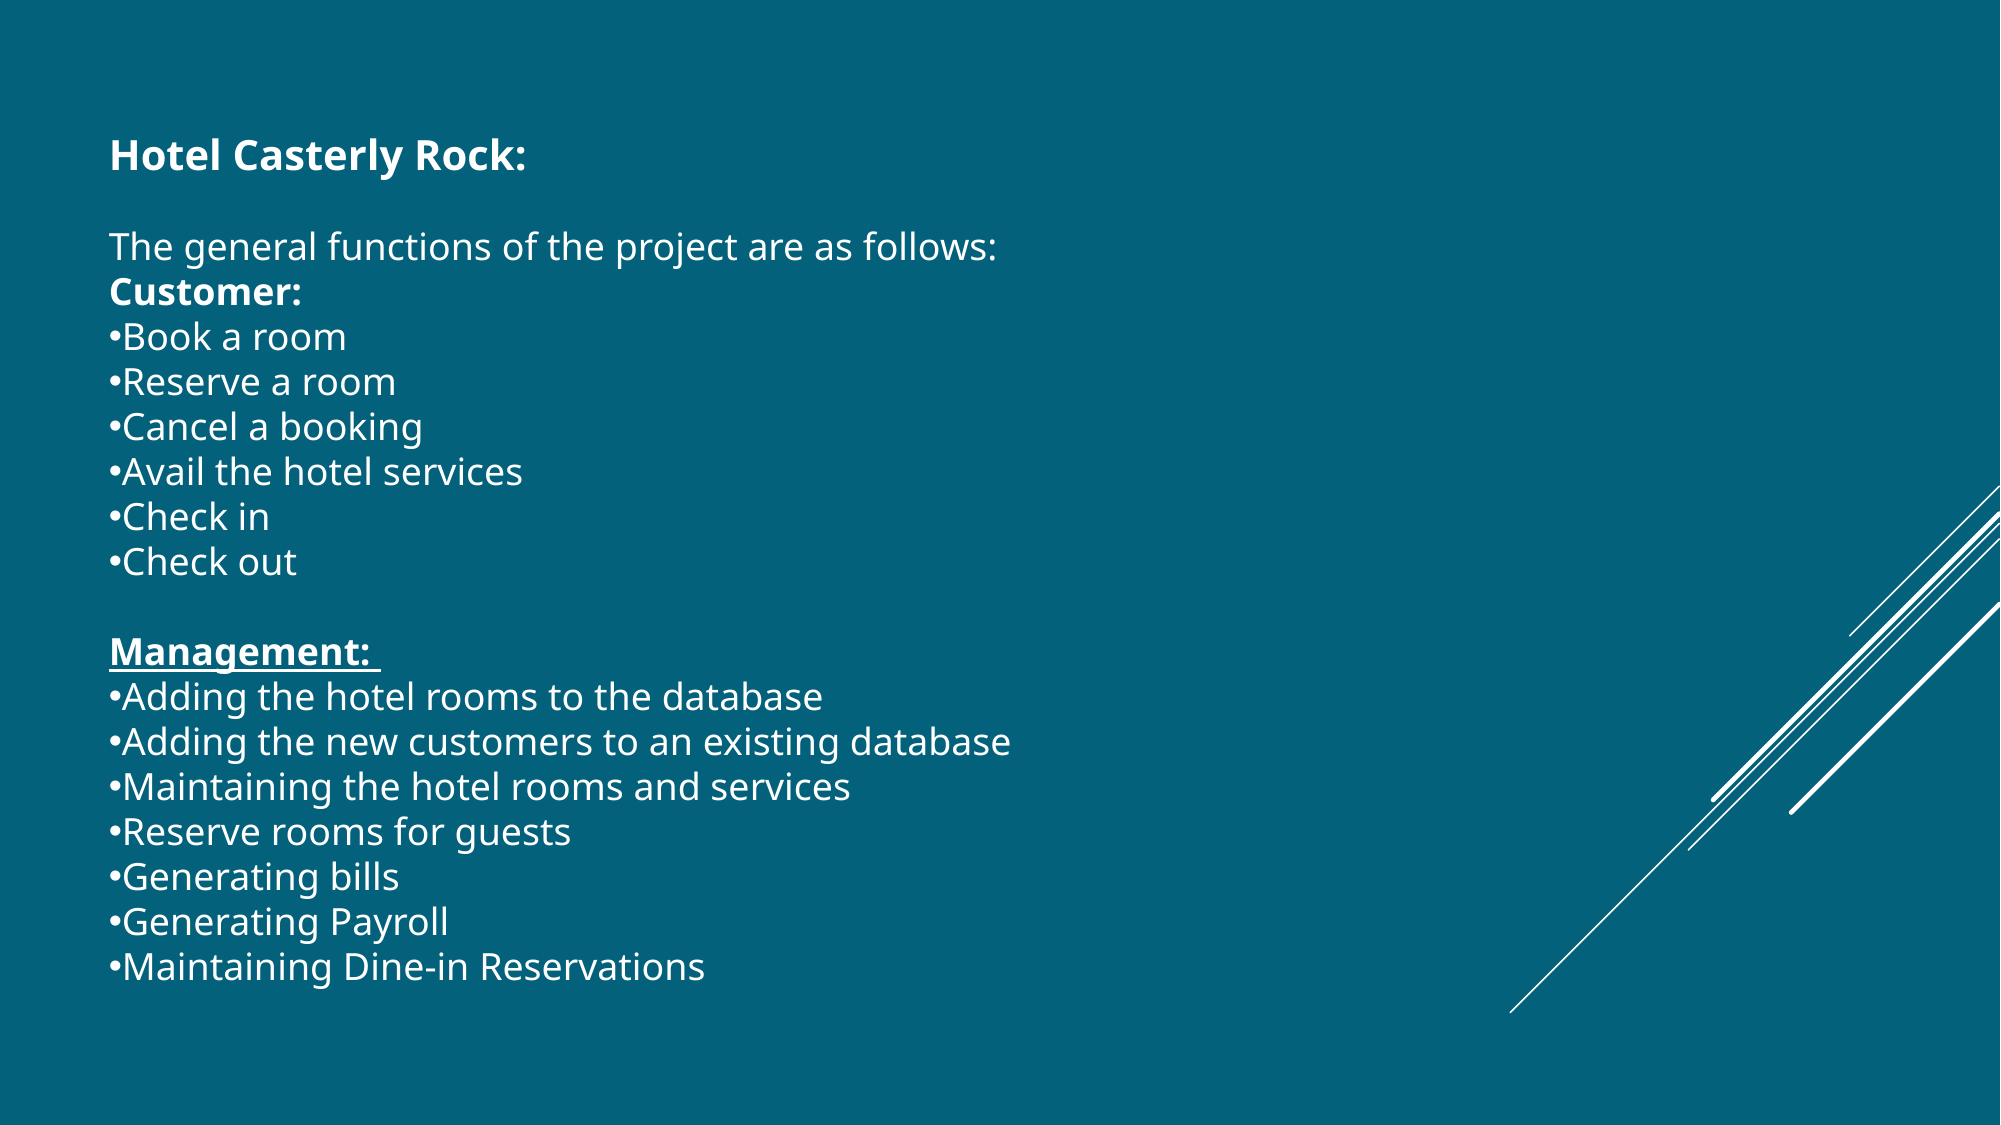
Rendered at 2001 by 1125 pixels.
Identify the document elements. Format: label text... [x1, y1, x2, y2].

text_box Hotel Casterly Rock: The general functions of the project are as follows: Customer: Book a room Reserve a room Cancel a booking Avail the hotel services Check in Check out Management: Adding the hotel rooms to the database Adding the new customers to an existing database Maintaining the hotel rooms and services Reserve rooms for guests Generating bills Generating Payroll Maintaining Dine-in Reservations [94, 120, 1713, 996]
